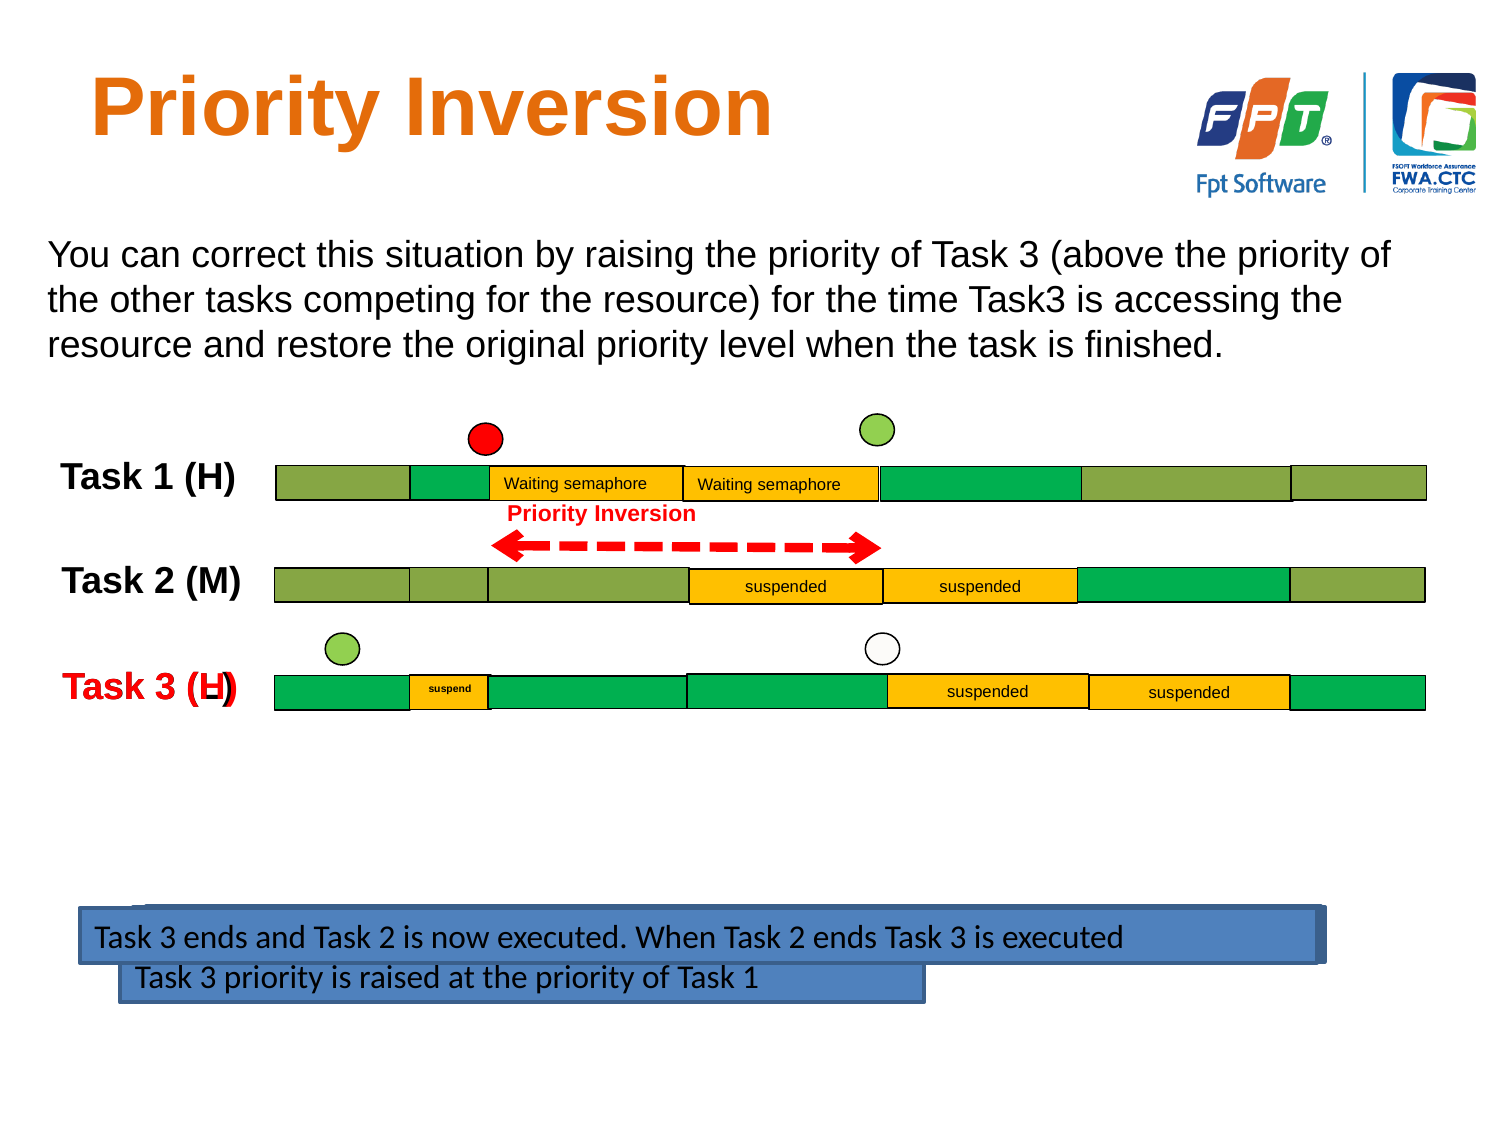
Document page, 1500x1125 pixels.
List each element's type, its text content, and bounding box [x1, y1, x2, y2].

text_box suspended [689, 568, 882, 604]
text_box Task 1 preempts task 3 and tries to obtain the semaphore Task 3 priority is raised at the priority of Task 1 [118, 965, 926, 1004]
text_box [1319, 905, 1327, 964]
text_box [859, 413, 895, 446]
text_box suspended [882, 568, 1078, 604]
text_box You can correct this situation by raising the priority of Task 3 (above the priority of the other tasks competing for the resource) for the time Task3 is accessing the resource and restore the original priority level when the task is finished. [32, 222, 1455, 373]
text_box [274, 567, 410, 603]
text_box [490, 545, 882, 549]
text_box [275, 465, 409, 501]
text_box [1291, 465, 1427, 500]
text_box [487, 567, 689, 602]
text_box Task 3 releases the semaphore and is put back to low priority. Task 1 is than executed [144, 904, 1323, 963]
text_box Task 3 (H) [47, 654, 254, 715]
text_box Task 2 (M) [46, 548, 257, 609]
text_box Task 1 (H) [45, 444, 252, 505]
text_box suspended [887, 673, 1089, 709]
text_box [409, 465, 492, 501]
text_box [1082, 466, 1293, 501]
text_box [325, 633, 360, 666]
text_box Priority Inversion [492, 491, 712, 534]
text_box Waiting semaphore [683, 466, 879, 501]
text_box [274, 675, 411, 711]
text_box [865, 633, 900, 665]
text_box [880, 466, 1082, 501]
text_box [1290, 675, 1426, 710]
text_box [1289, 567, 1426, 602]
picture [1223, 54, 1500, 216]
text_box [1077, 567, 1289, 602]
text_box [488, 676, 686, 709]
text_box [409, 567, 487, 602]
text_box [686, 674, 888, 709]
text_box suspended [1088, 674, 1290, 710]
text_box Waiting semaphore [489, 466, 683, 501]
text_box Task 3 ends and Task 2 is now executed. When Task 2 ends Task 3 is executed [78, 906, 1319, 965]
text_box [468, 423, 503, 456]
text_box suspend [409, 675, 491, 710]
title Priority Inversion [75, 45, 1223, 222]
